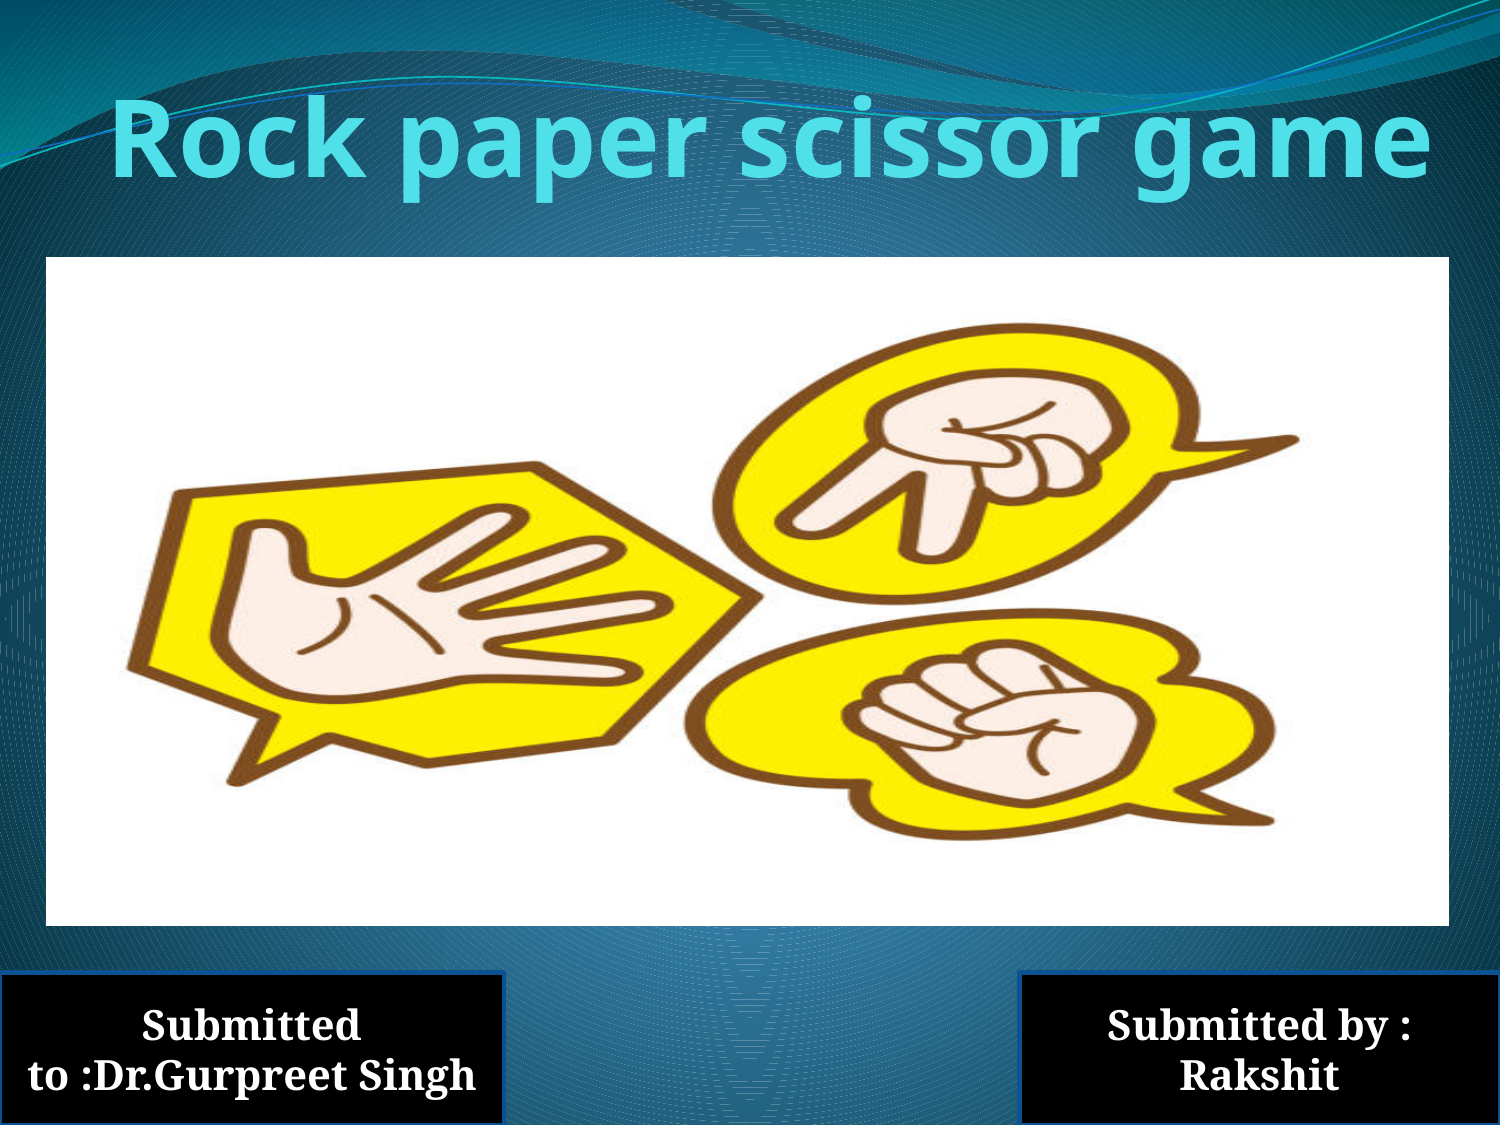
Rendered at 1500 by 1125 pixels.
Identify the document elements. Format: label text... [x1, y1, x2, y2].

text_box Submitted to :Dr.Gurpreet Singh [0, 970, 506, 1125]
text_box Submitted by : Rakshit [1017, 970, 1500, 1125]
picture [46, 257, 1449, 927]
title Rock paper scissor game [75, 35, 1438, 200]
